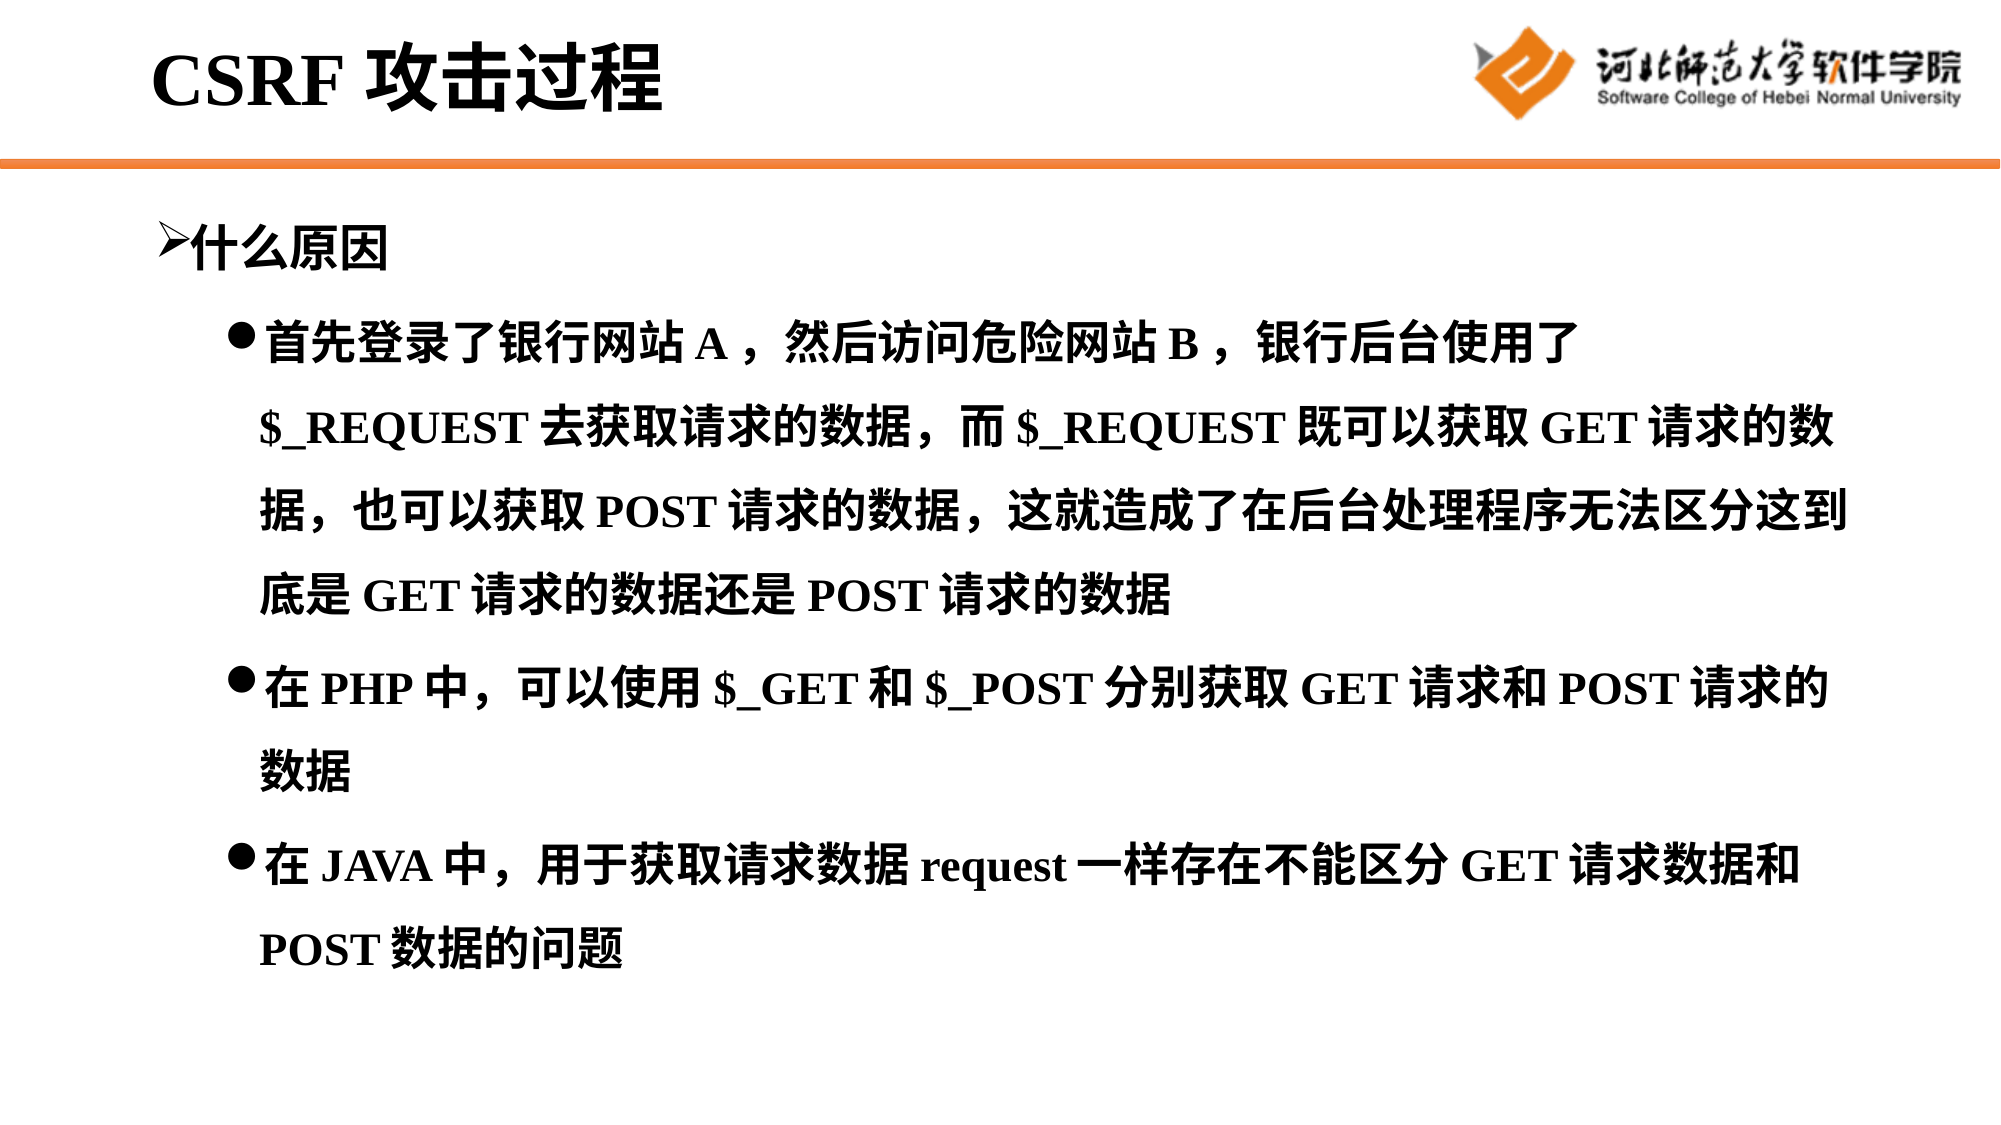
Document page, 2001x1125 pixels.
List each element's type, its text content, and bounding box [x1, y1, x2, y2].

list 什么原因 首先登录了银行网站A，然后访问危险网站B，银行后台使用了$_REQUEST去获取请求的数据，而$_REQUEST既可以获取GET请求的数据，也可以获取POST请求的数据，这就造成了在后台处理程序无法区分这到底是GET请求的数据还是POST请求的数据 在PHP中，可以使用$_GET和$_POST分别获取GET请求和POST请求的数据 在JAVA中，用于获取请求数据request一样存在不能区分GET请求数据和POST数据的问题 [139, 178, 1865, 988]
picture [1861, 18, 1988, 126]
title CSRF攻击过程 [135, 8, 1861, 155]
